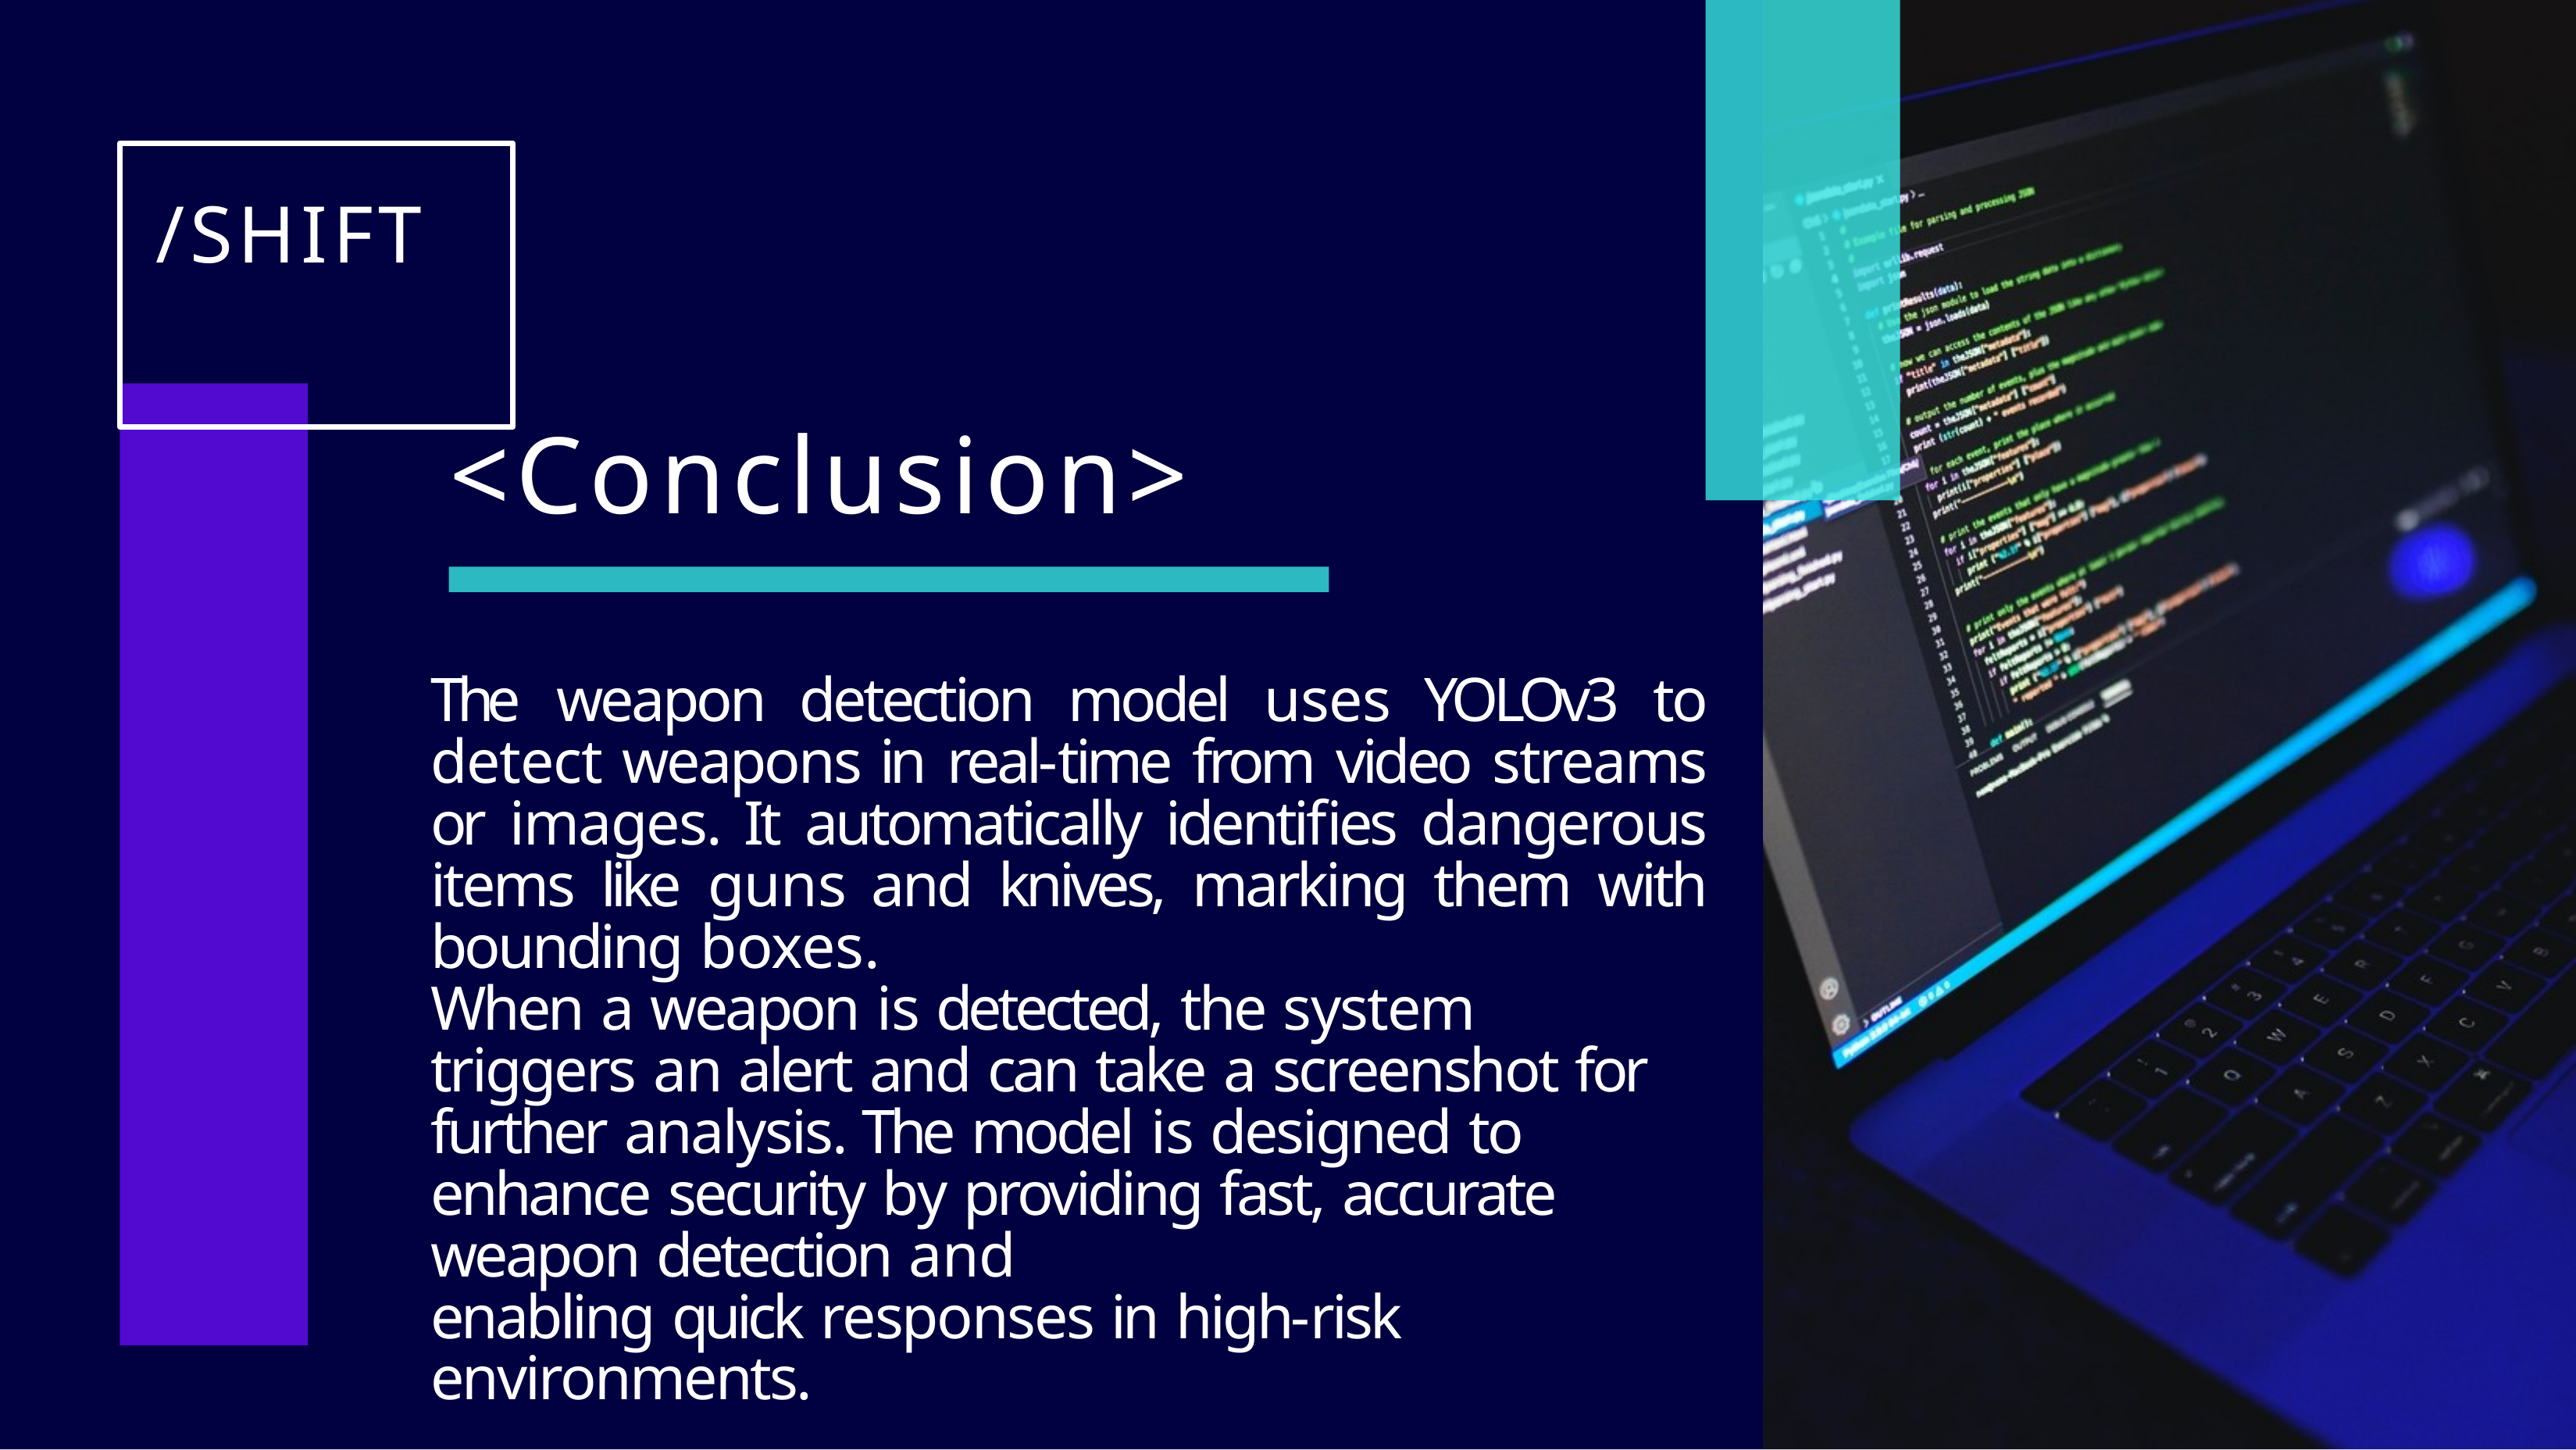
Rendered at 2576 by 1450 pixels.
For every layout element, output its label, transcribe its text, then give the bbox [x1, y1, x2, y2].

text_box [120, 427, 308, 1346]
list The weapon detection model uses YOLOv3 to detect weapons in real-time from video streams or images. It automatically identifies dangerous items like guns and knives, marking them with bounding boxes. When a weapon is detected, the system triggers an alert and can take a screenshot for further analysis. The model is designed to enhance security by providing fast, accurate weapon detection and enabling quick responses in high-risk environments. [429, 659, 1701, 1450]
title /SHIFT [120, 143, 513, 427]
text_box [1705, 0, 2576, 1449]
text_box [448, 566, 1329, 592]
text_box <Conclusion> [448, 405, 1283, 535]
